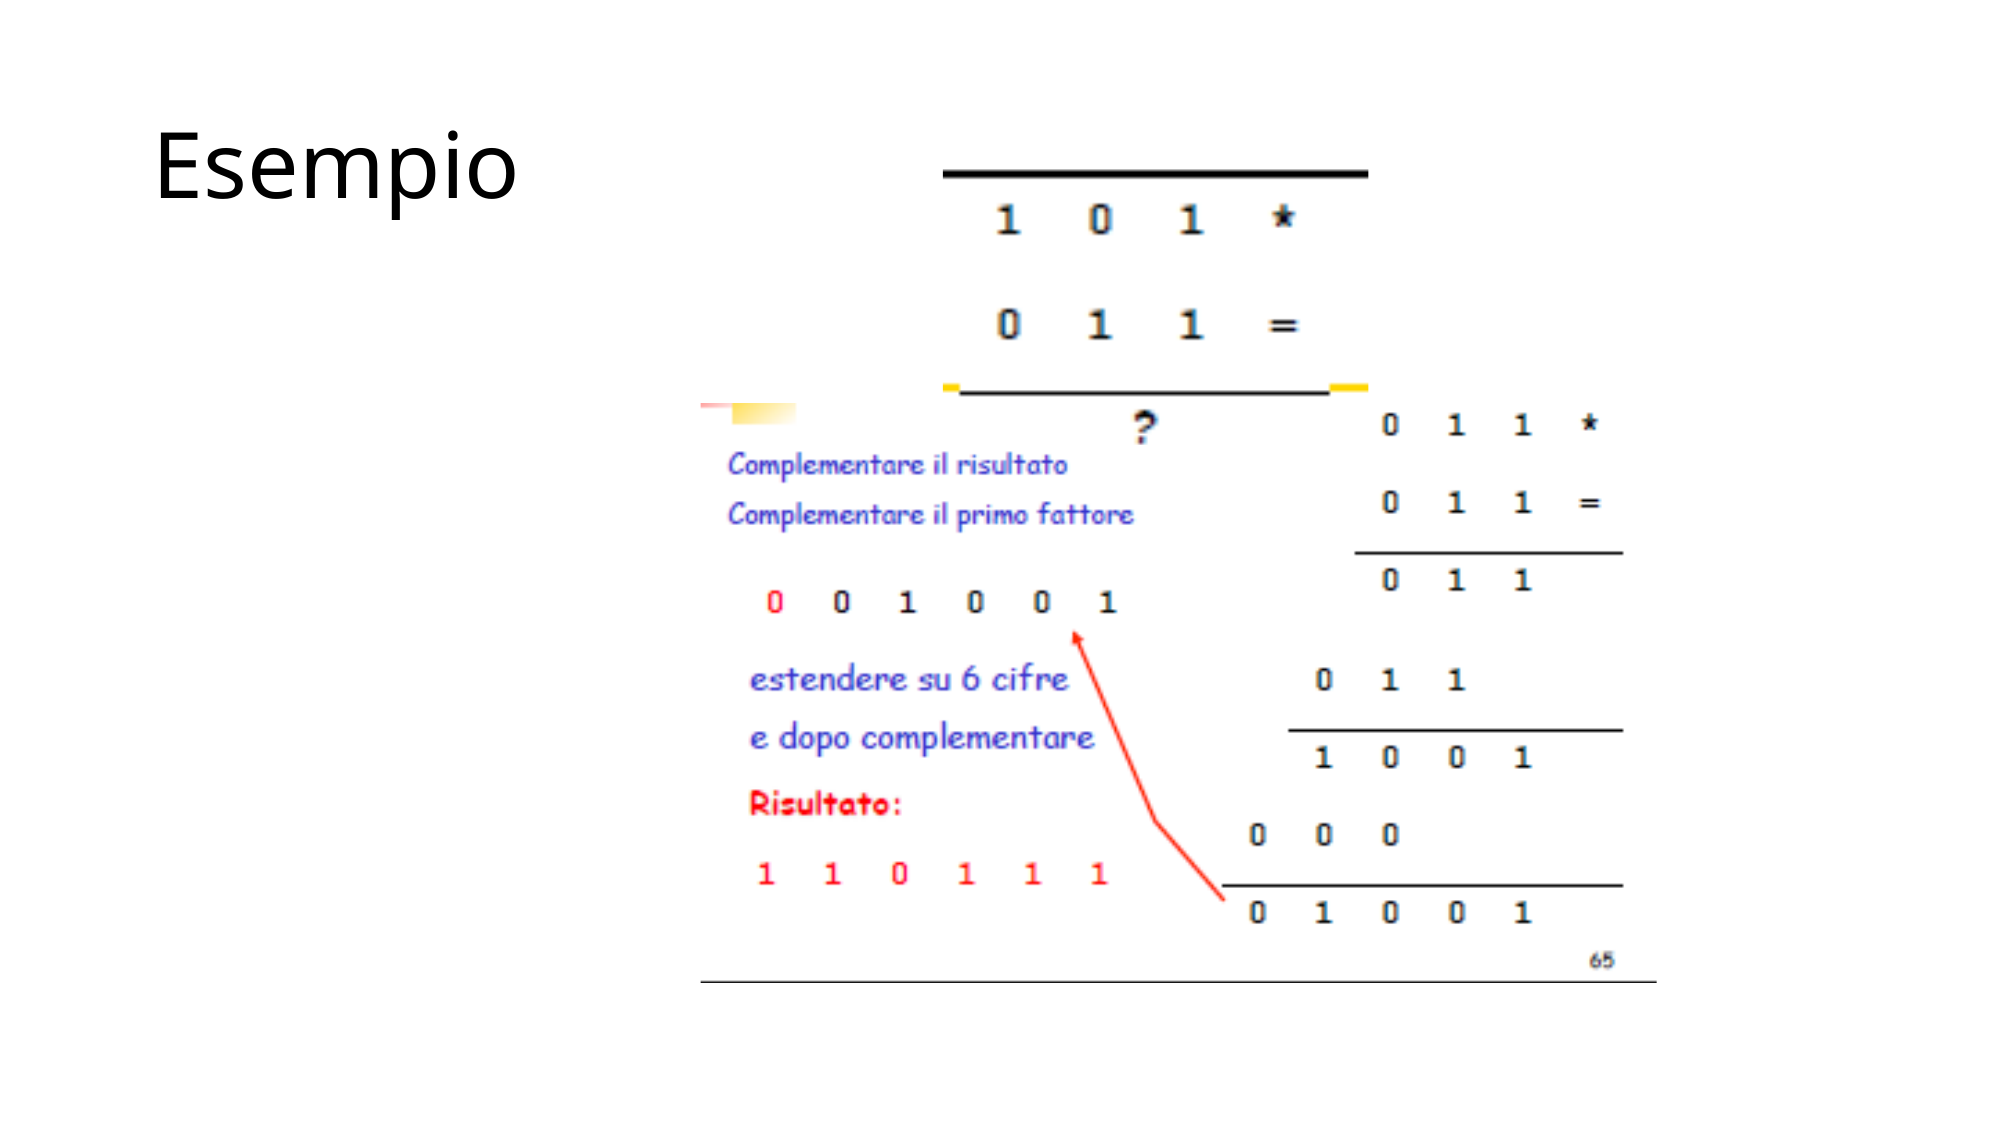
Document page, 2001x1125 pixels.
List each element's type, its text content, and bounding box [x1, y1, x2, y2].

title Esempio [137, 59, 1863, 278]
picture [700, 168, 1657, 983]
